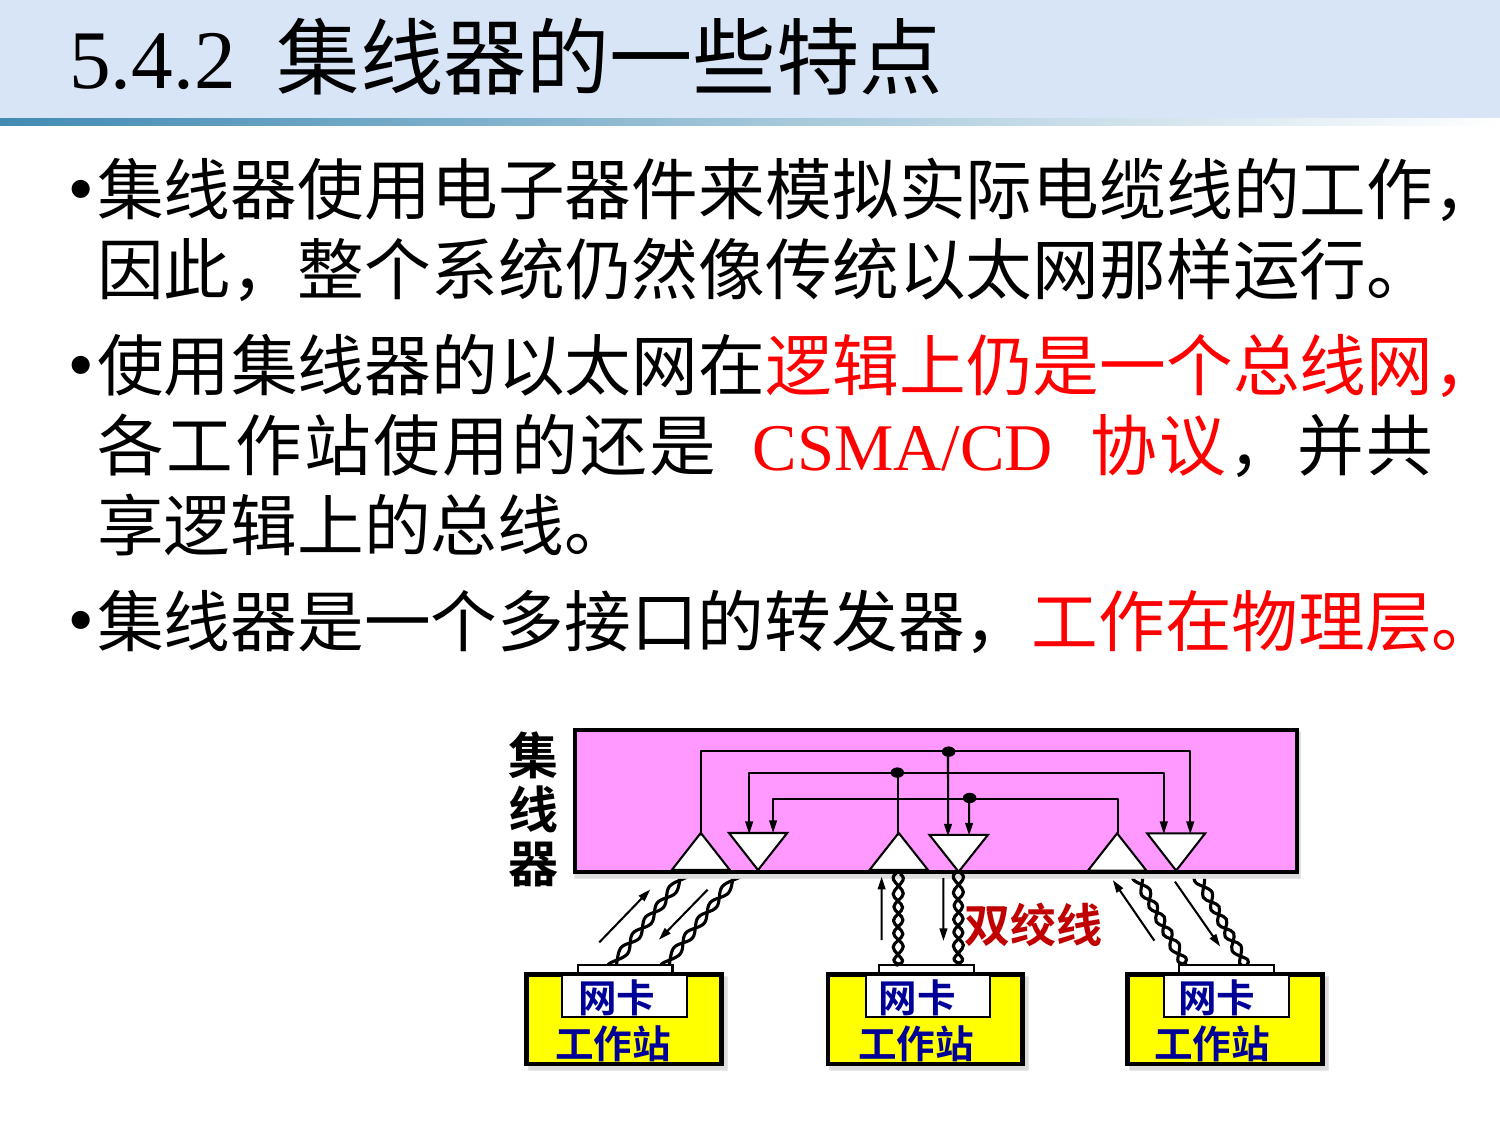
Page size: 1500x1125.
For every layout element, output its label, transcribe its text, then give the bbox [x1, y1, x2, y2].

title 5.4.2 集线器的一些特点 [54, 0, 1449, 123]
list 集线器使用电子器件来模拟实际电缆线的工作，因此，整个系统仍然像传统以太网那样运行。 使用集线器的以太网在逻辑上仍是一个总线网，各工作站使用的还是 CSMA/CD 协议，并共享逻辑上的总线。 集线器是一个多接口的转发器，工作在物理层。 [54, 140, 1449, 696]
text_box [494, 725, 1323, 1064]
